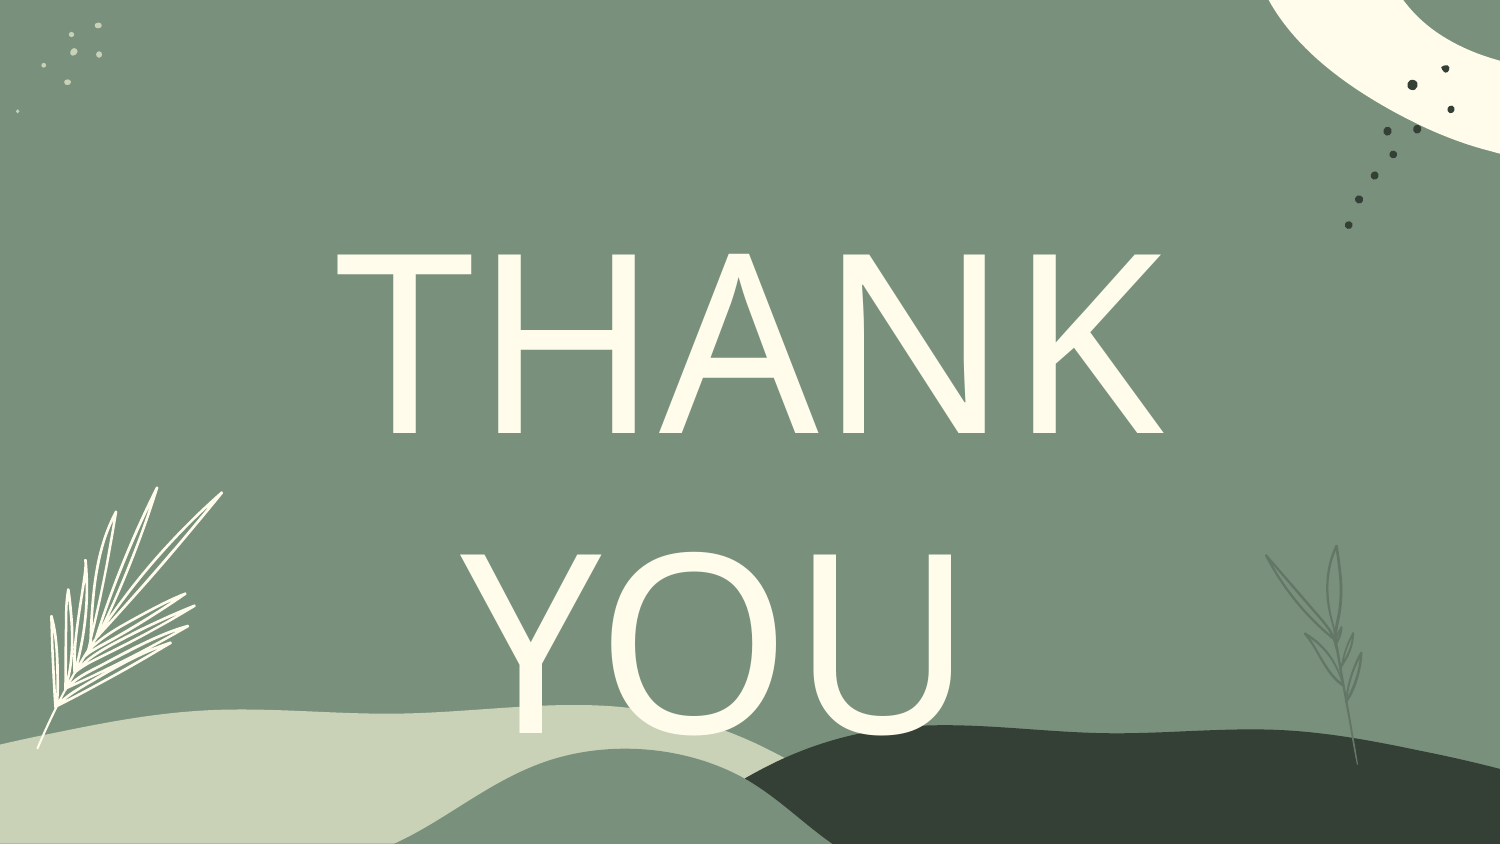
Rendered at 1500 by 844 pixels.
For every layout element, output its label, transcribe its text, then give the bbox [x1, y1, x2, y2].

title THANK YOU [137, 168, 1363, 439]
